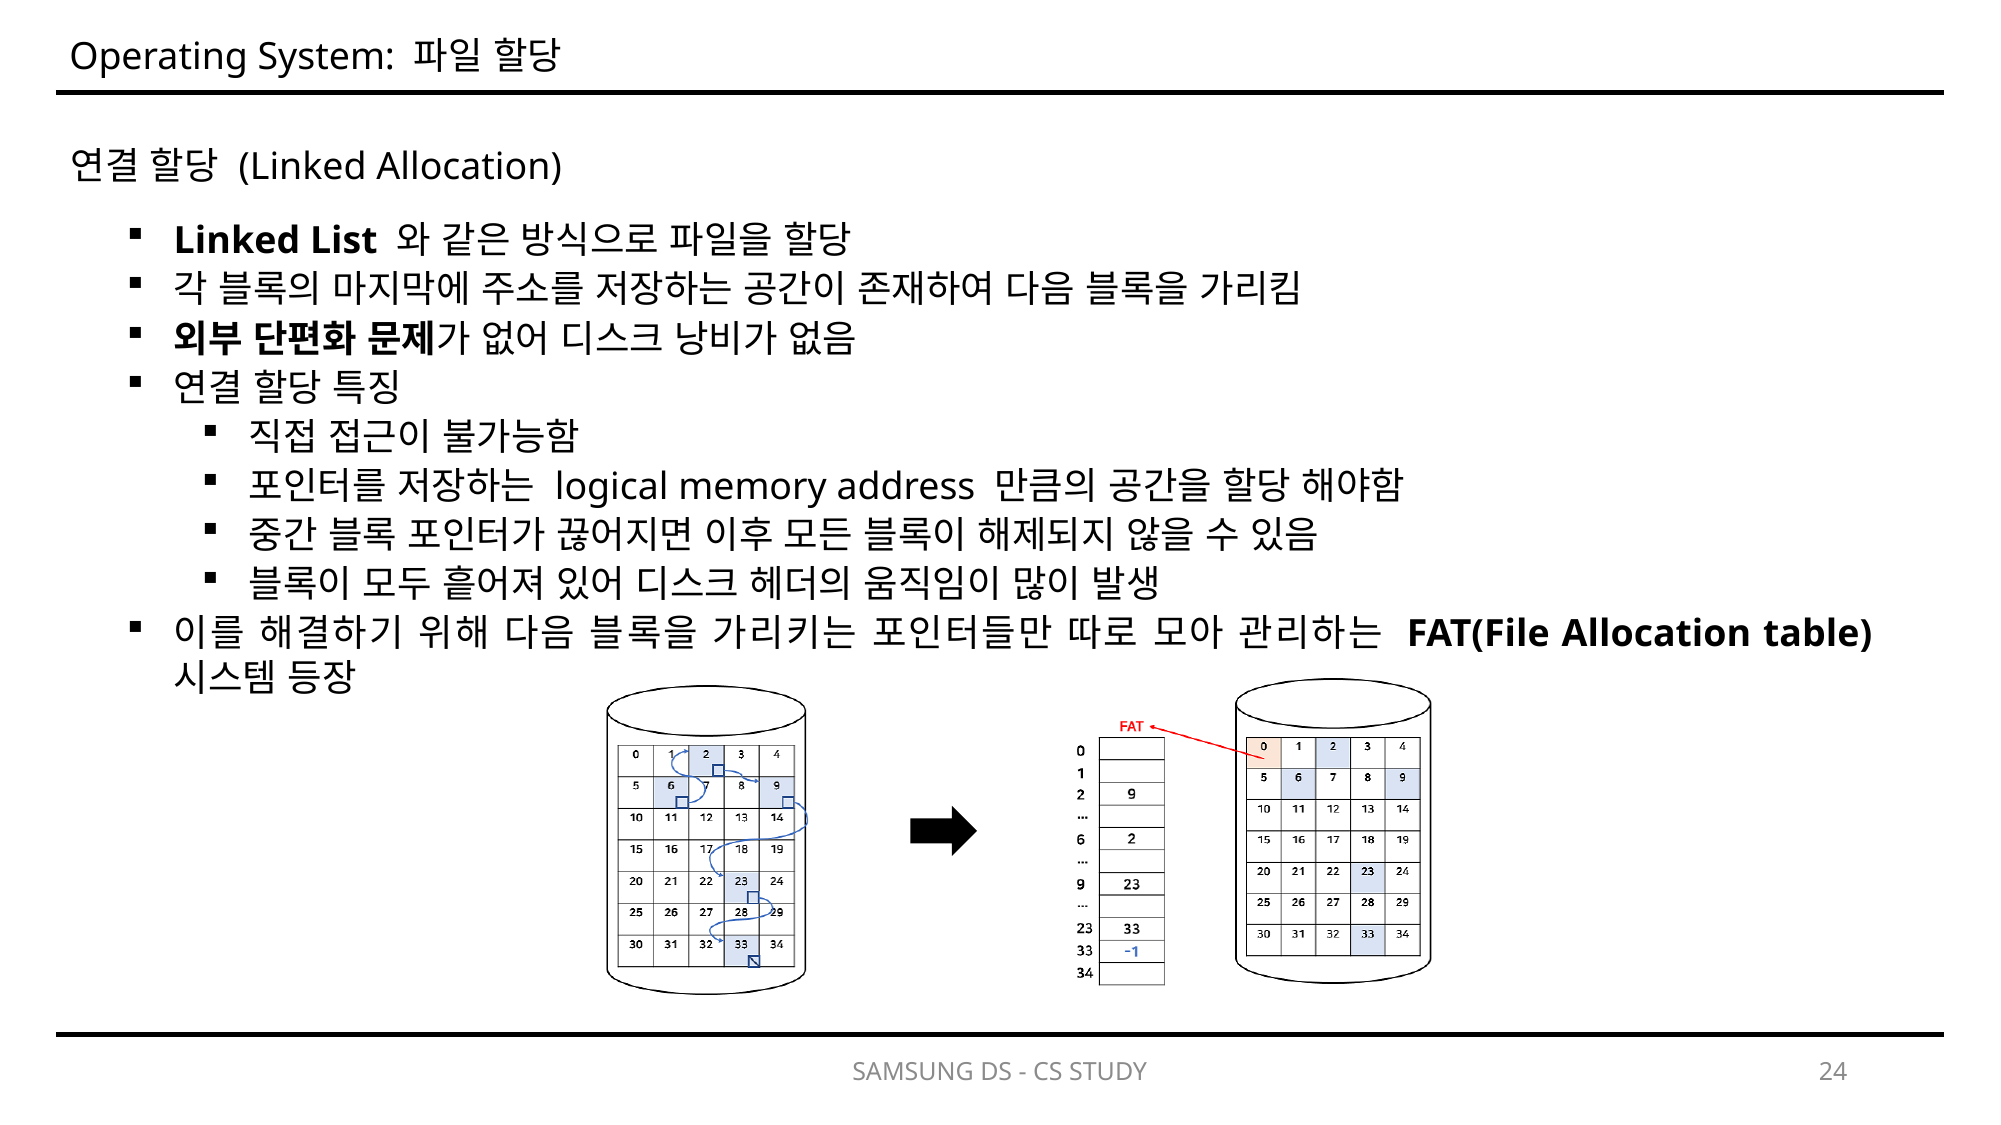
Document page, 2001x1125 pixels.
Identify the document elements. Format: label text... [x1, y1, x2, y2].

text_box [909, 803, 979, 859]
picture [1058, 674, 1450, 988]
picture [584, 684, 830, 997]
slide_number 24 [1412, 1042, 1863, 1103]
text_box Linked List 와 같은 방식으로 파일을 할당 각 블록의 마지막에 주소를 저장하는 공간이 존재하여 다음 블록을 가리킴 외부 단편화 문제가 없어 디스크 낭비가 없음 연결 할당 특징 직접 접근이 불가능함 포인터를 저장하는 logical memory address 만큼의 공간을 할당 해야함 중간 블록 포인터가 끊어지면 이후 모든 블록이 해제되지 않을 수 있음 블록이 모두 흩어져 있어 디스크 헤더의 움직임이 많이 발생 이를 해결하기 위해 다음 블록을 가리키는 포인터들만 따로 모아 관리하는 FAT(File Allocation table) 시스템 등장 [112, 208, 1888, 707]
footer SAMSUNG DS - CS STUDY [662, 1042, 1338, 1103]
text_box 연결 할당 (Linked Allocation) [55, 134, 1019, 195]
text_box Operating System: 파일 할당 [54, 25, 1000, 85]
